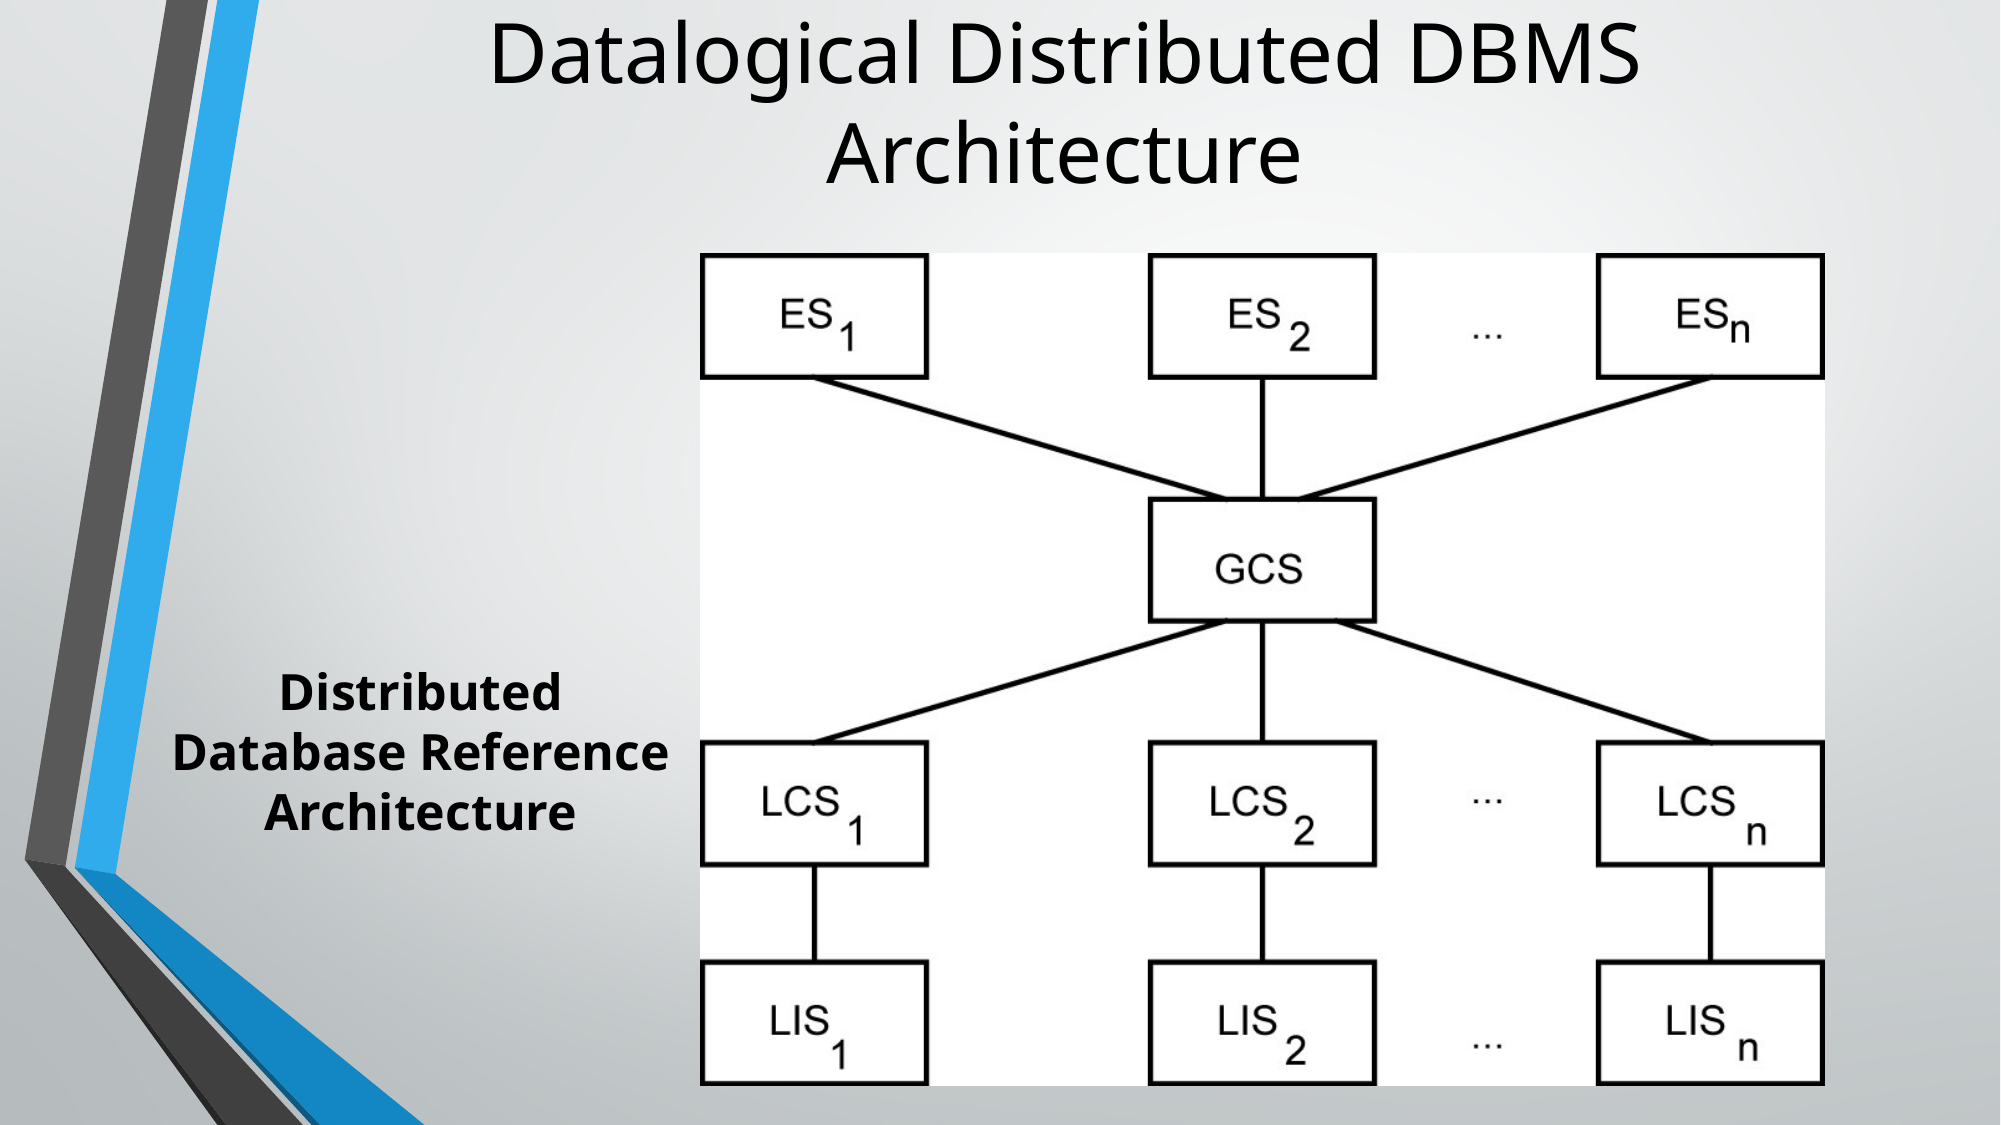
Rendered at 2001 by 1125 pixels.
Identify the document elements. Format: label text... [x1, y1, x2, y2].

list [175, 348, 1826, 1095]
text_box Distributed Database Reference Architecture [150, 653, 691, 848]
picture [699, 253, 1825, 1086]
title Datalogical Distributed DBMS Architecture [243, 39, 1887, 161]
